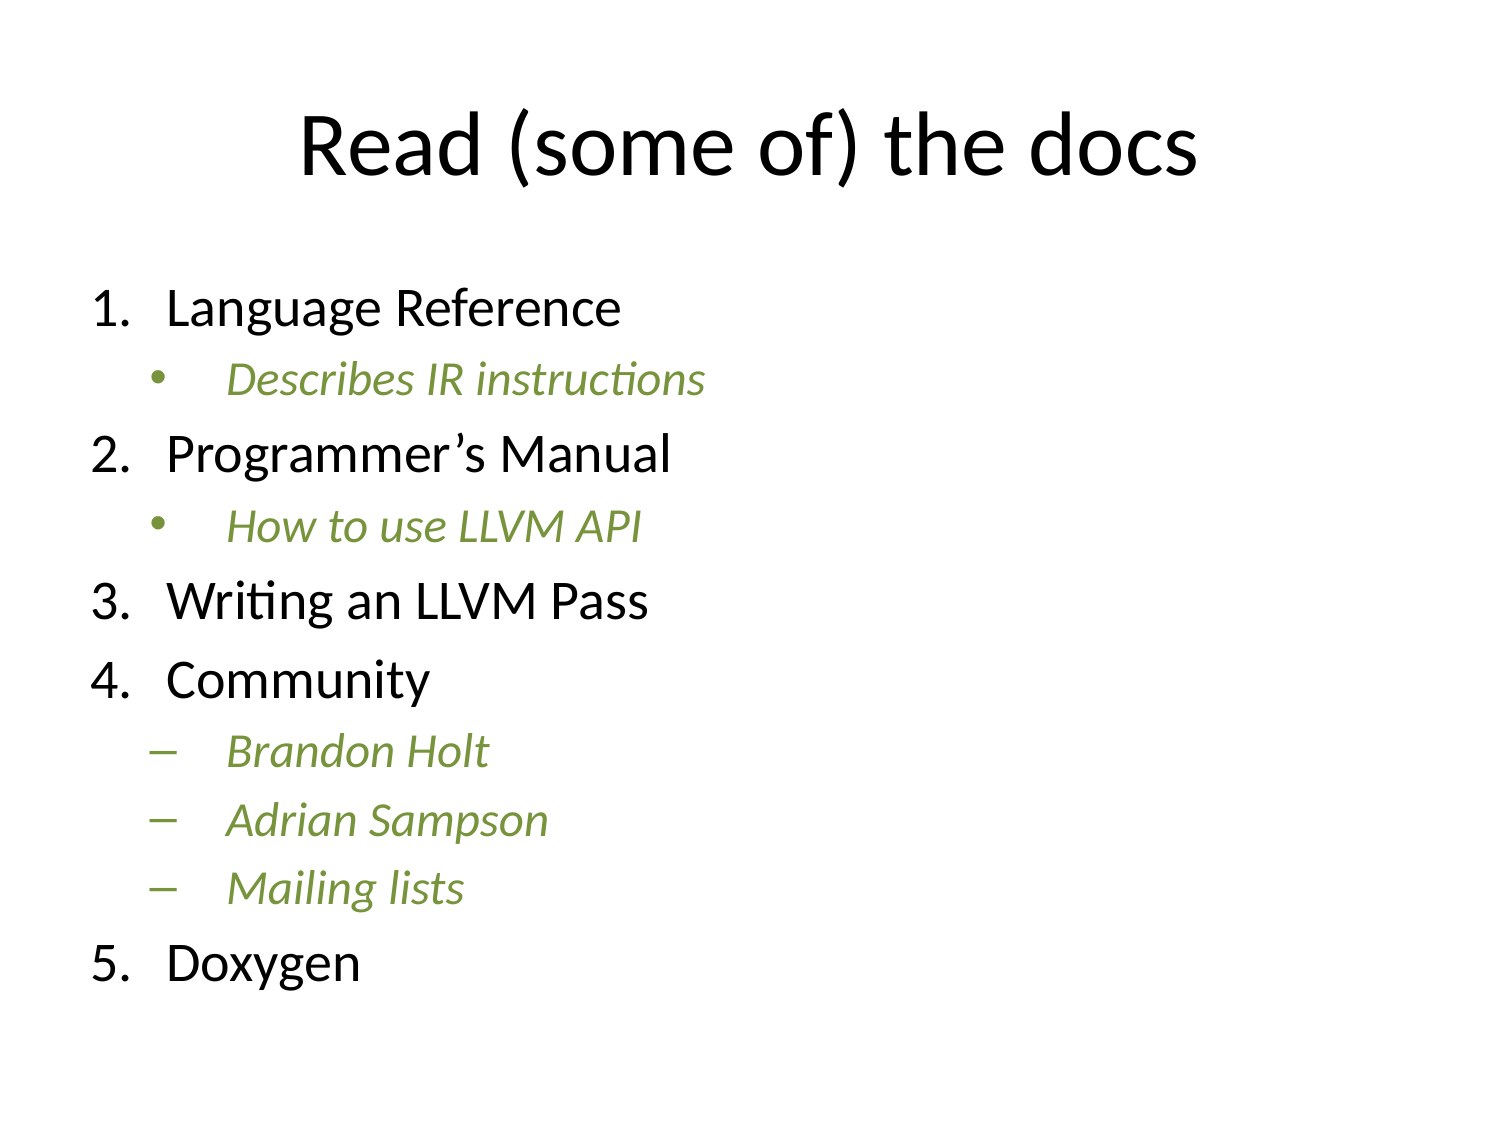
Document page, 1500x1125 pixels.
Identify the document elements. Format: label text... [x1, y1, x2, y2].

list Language Reference Describes IR instructions Programmer’s Manual How to use LLVM API Writing an LLVM Pass Community Brandon Holt Adrian Sampson Mailing lists Doxygen [75, 262, 1425, 1005]
title Read (some of) the docs [75, 45, 1425, 233]
